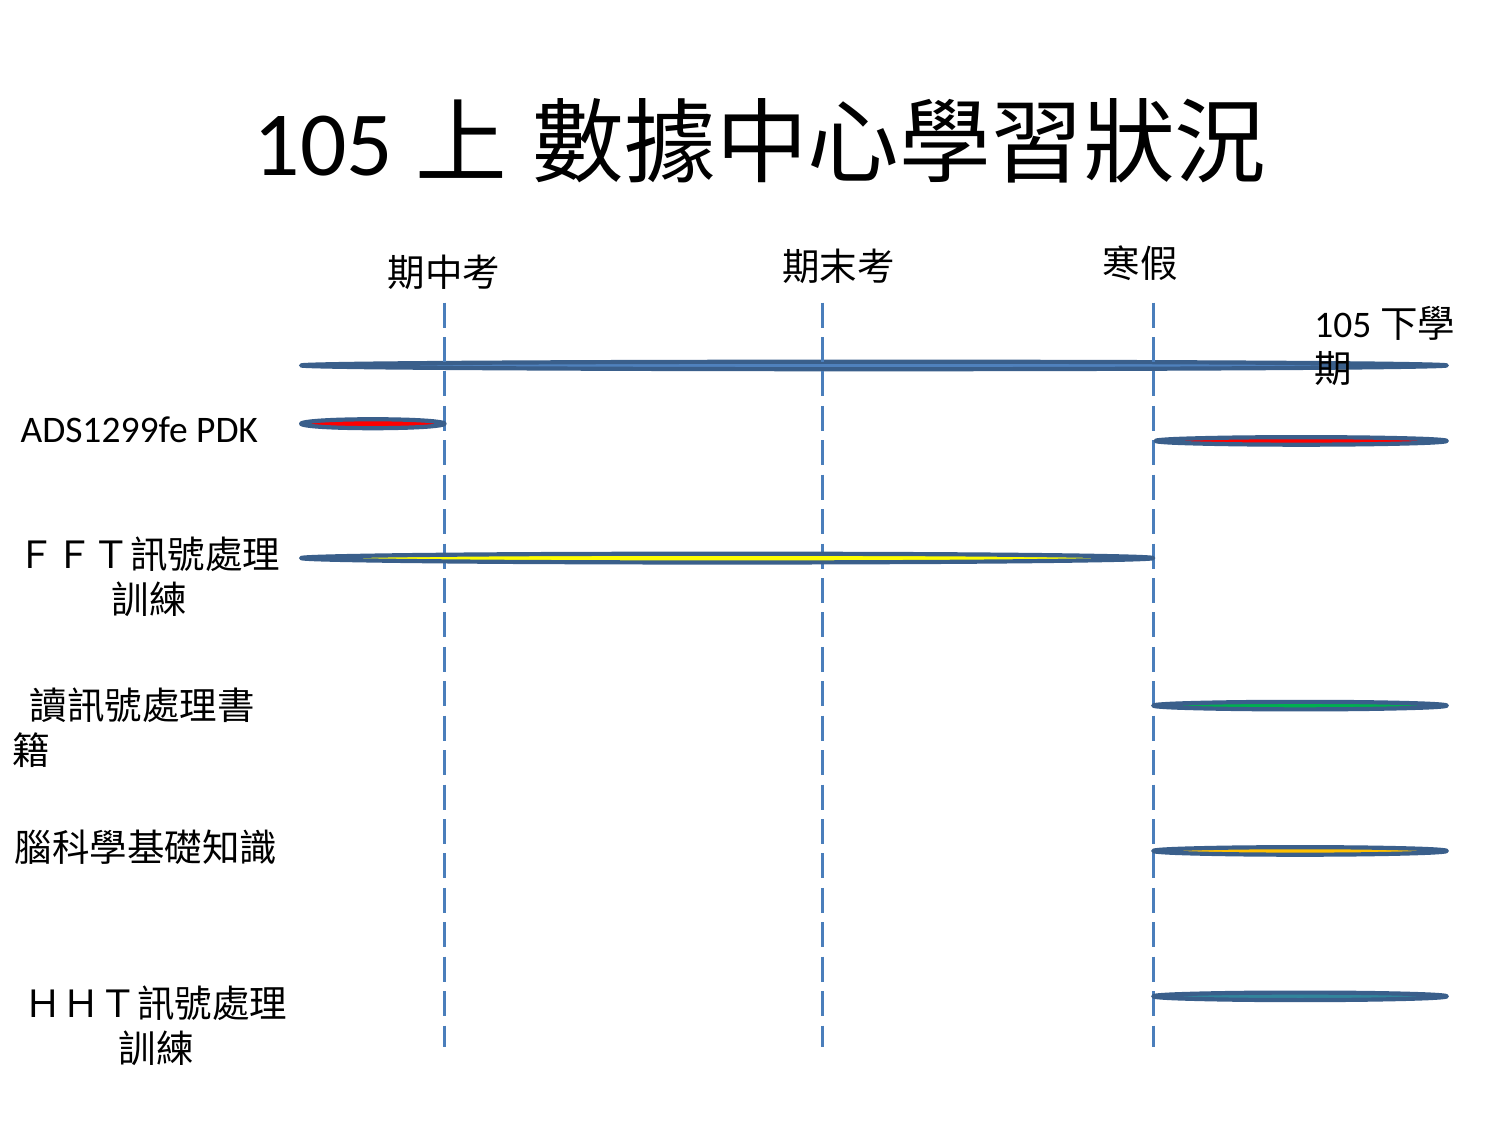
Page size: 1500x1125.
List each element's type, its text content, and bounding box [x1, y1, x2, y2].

text_box 期末考 [749, 235, 918, 296]
text_box [827, 551, 1148, 565]
text_box [1157, 699, 1449, 712]
text_box ADS1299fe PDK [0, 397, 280, 458]
text_box ＨＨＴ訊號處理訓練 [8, 972, 304, 1077]
text_box ＦＦＴ訊號處理訓練 [0, 524, 302, 629]
text_box [827, 359, 1148, 372]
text_box [449, 551, 818, 565]
text_box [1157, 360, 1299, 371]
text_box [299, 417, 440, 431]
text_box [298, 360, 440, 370]
text_box 期中考 [372, 241, 516, 301]
title 105上 數據中心學習狀況 [75, 45, 1425, 233]
text_box [1157, 435, 1449, 447]
text_box [1157, 845, 1449, 857]
text_box 105下學期 [1299, 292, 1500, 398]
text_box 寒假 [1070, 233, 1353, 293]
text_box [298, 552, 440, 564]
text_box 腦科學基礎知識 [0, 816, 304, 877]
text_box [1157, 990, 1449, 1003]
text_box 讀訊號處理書籍 [0, 674, 302, 780]
text_box [449, 359, 818, 372]
